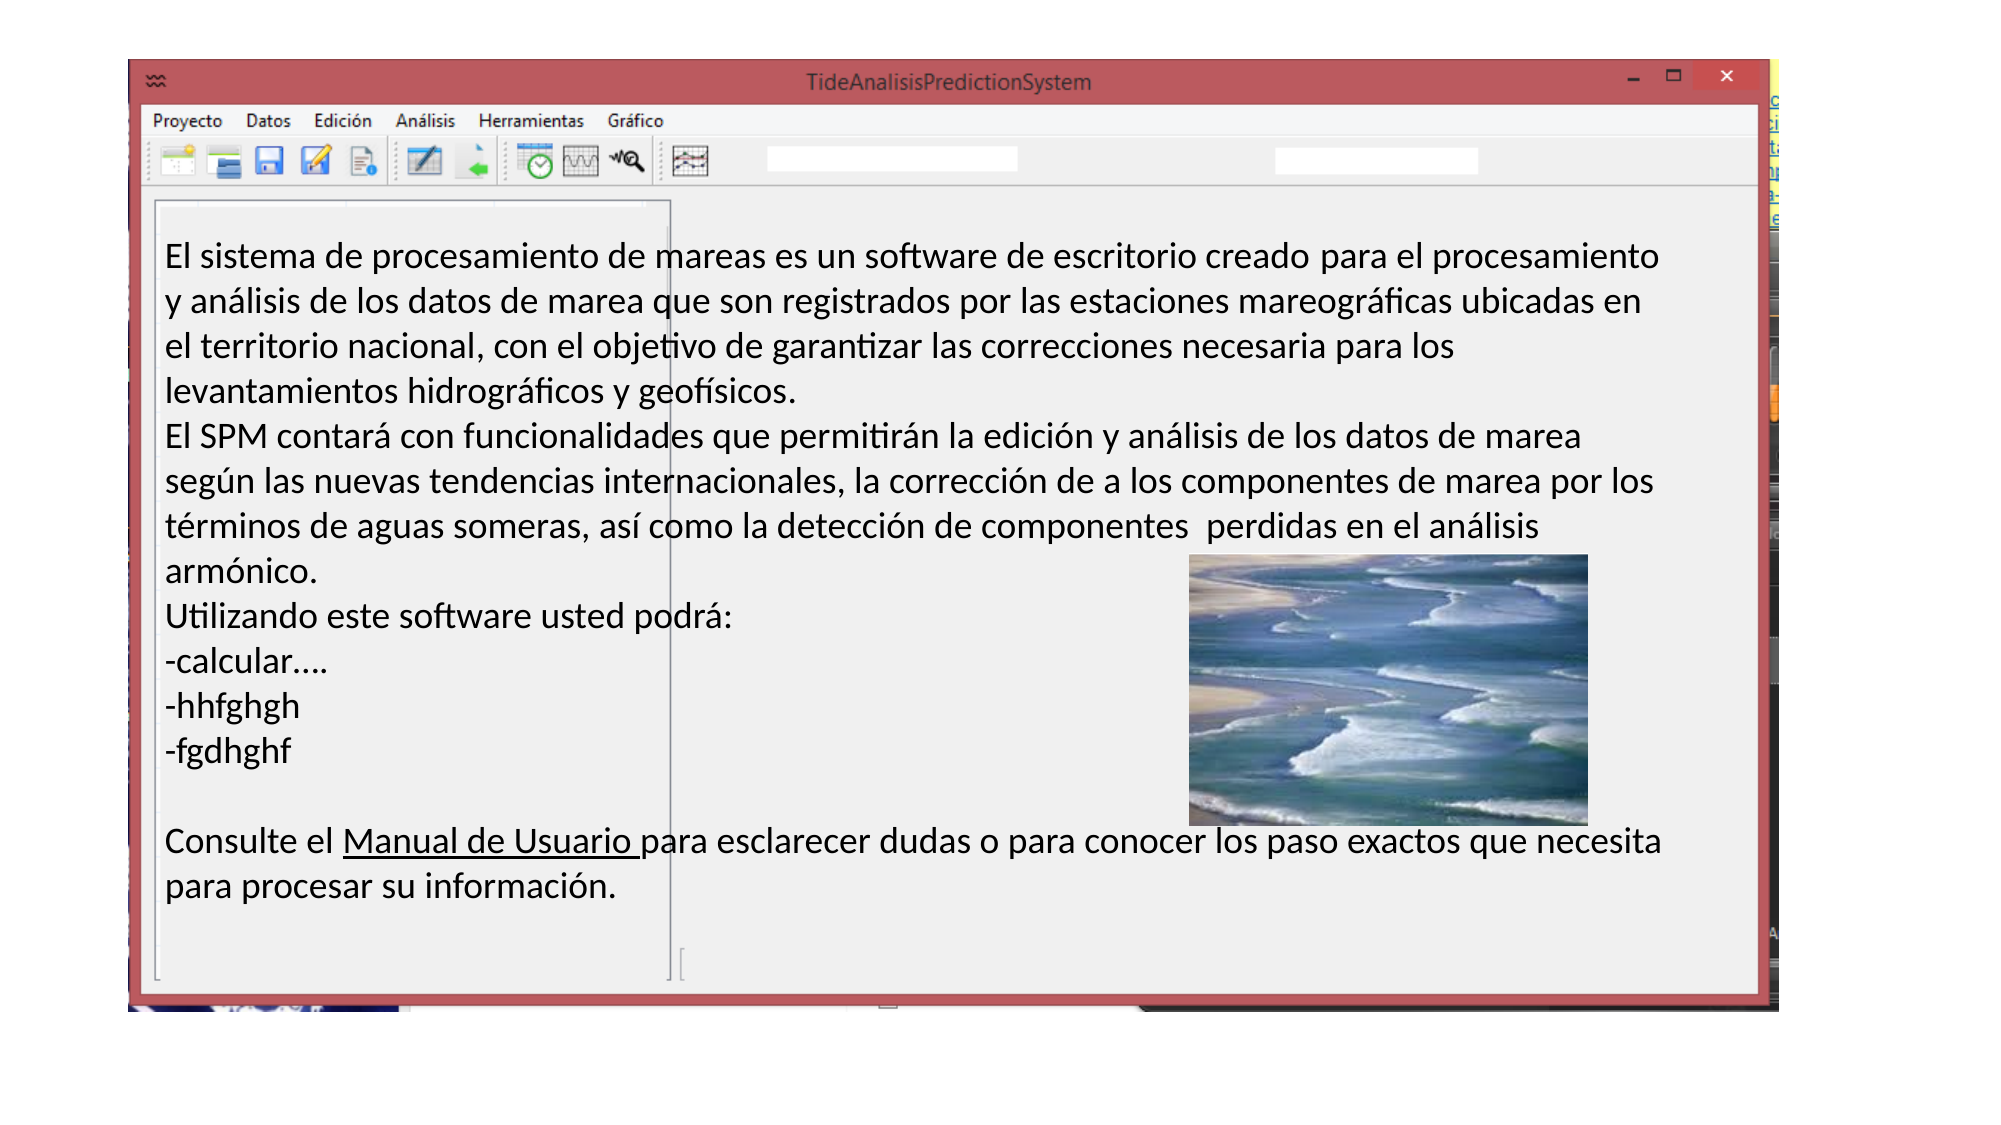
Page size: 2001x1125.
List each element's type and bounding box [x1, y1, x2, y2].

picture [128, 59, 1779, 1012]
